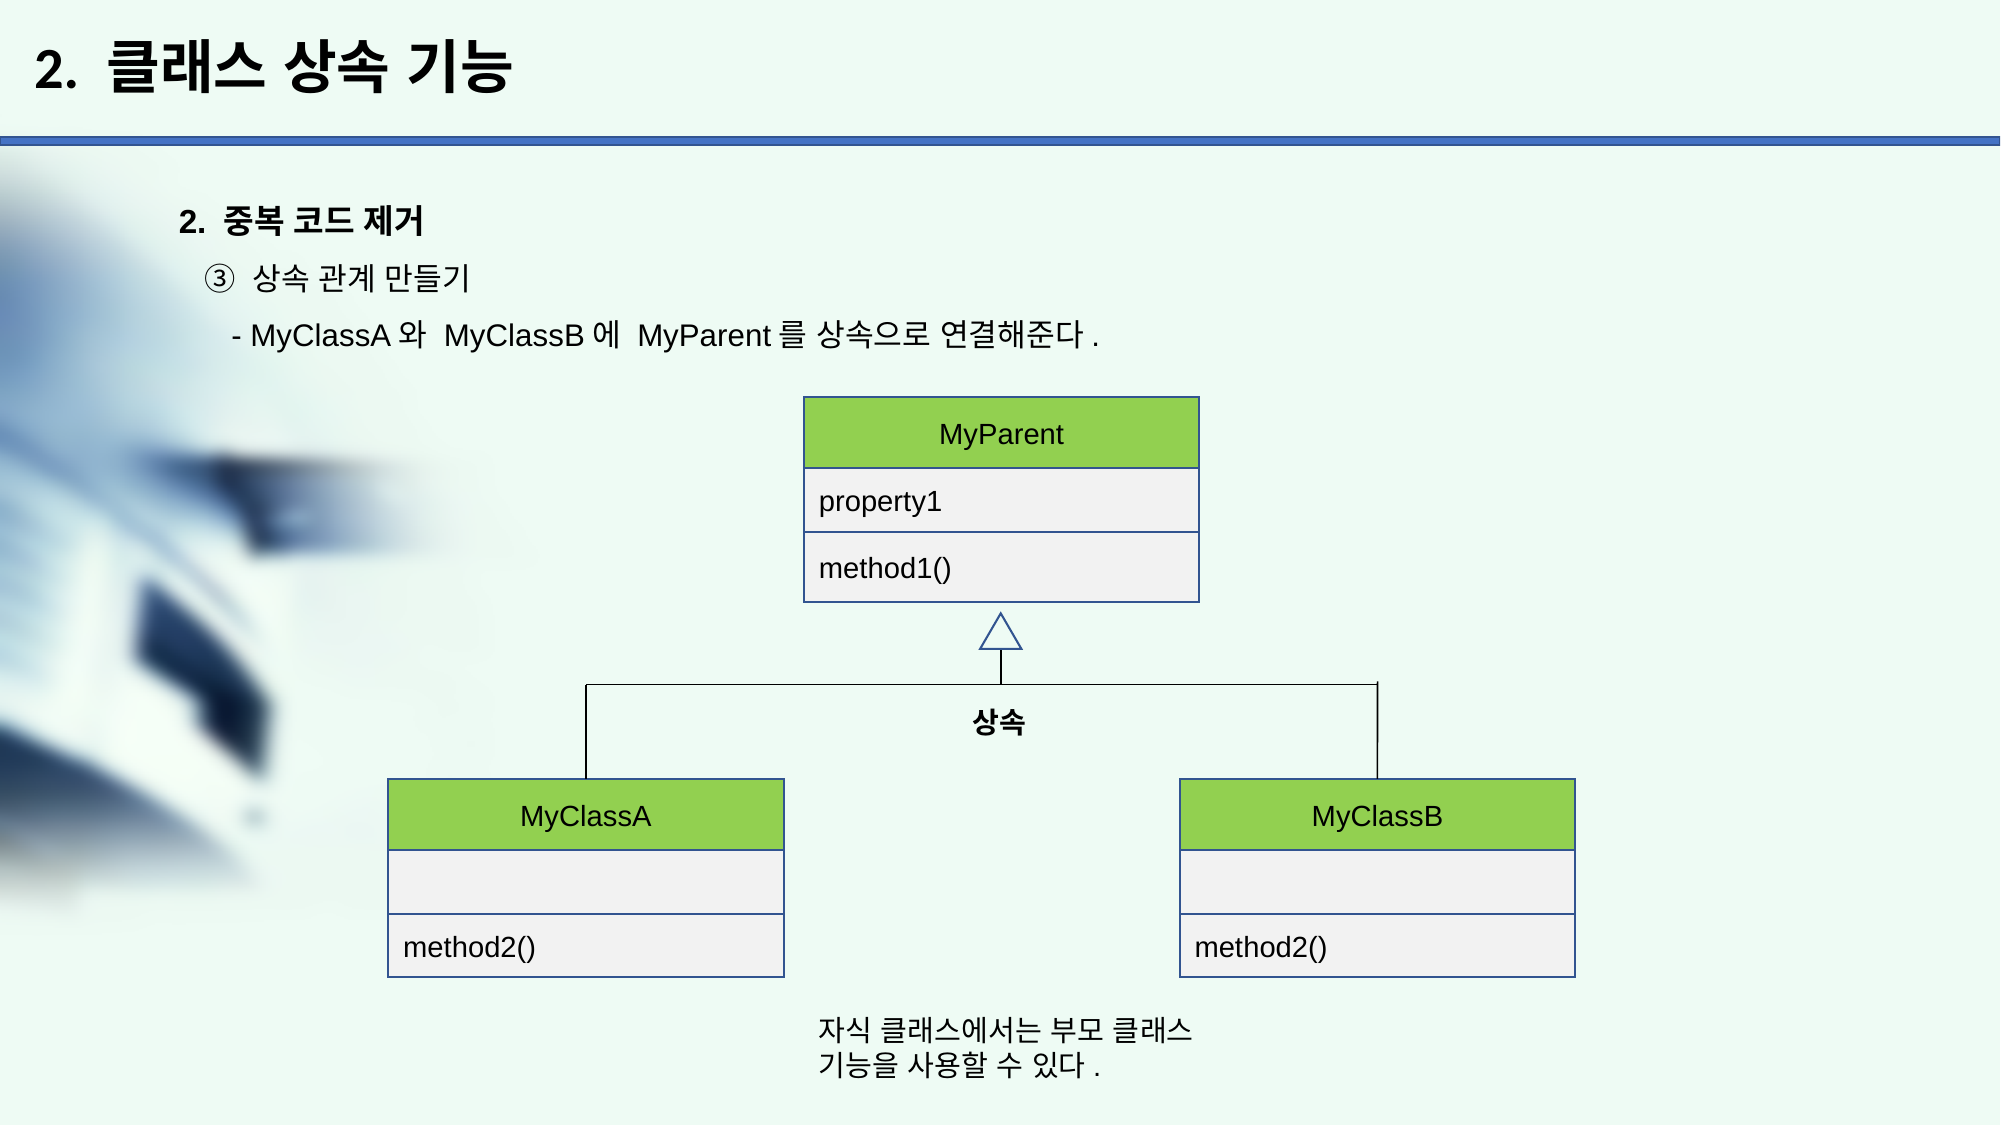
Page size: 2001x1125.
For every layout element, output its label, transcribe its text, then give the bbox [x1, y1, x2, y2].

picture [0, 146, 2000, 1125]
picture [0, 0, 2000, 136]
text_box 2. 중복 코드 제거 ③ 상속 관계 만들기 - MyClassA와 MyClassB에 MyParent를 상속으로 연결해준다. [163, 172, 1922, 866]
title 2. 클래스 상속 기능 [19, 14, 1745, 126]
text_box [1179, 849, 1576, 913]
text_box MyClassA [387, 778, 785, 849]
text_box [978, 611, 1024, 650]
text_box MyParent [803, 396, 1200, 467]
text_box method2() [387, 913, 785, 978]
text_box method1() [803, 531, 1200, 603]
text_box method2() [1179, 913, 1576, 978]
text_box MyClassB [1179, 778, 1576, 849]
text_box [387, 849, 785, 913]
text_box 자식 클래스에서는 부모 클래스 기능을 사용할 수 있다. [803, 1004, 1218, 1090]
text_box 상속 [958, 697, 1042, 748]
text_box property1 [803, 467, 1200, 531]
